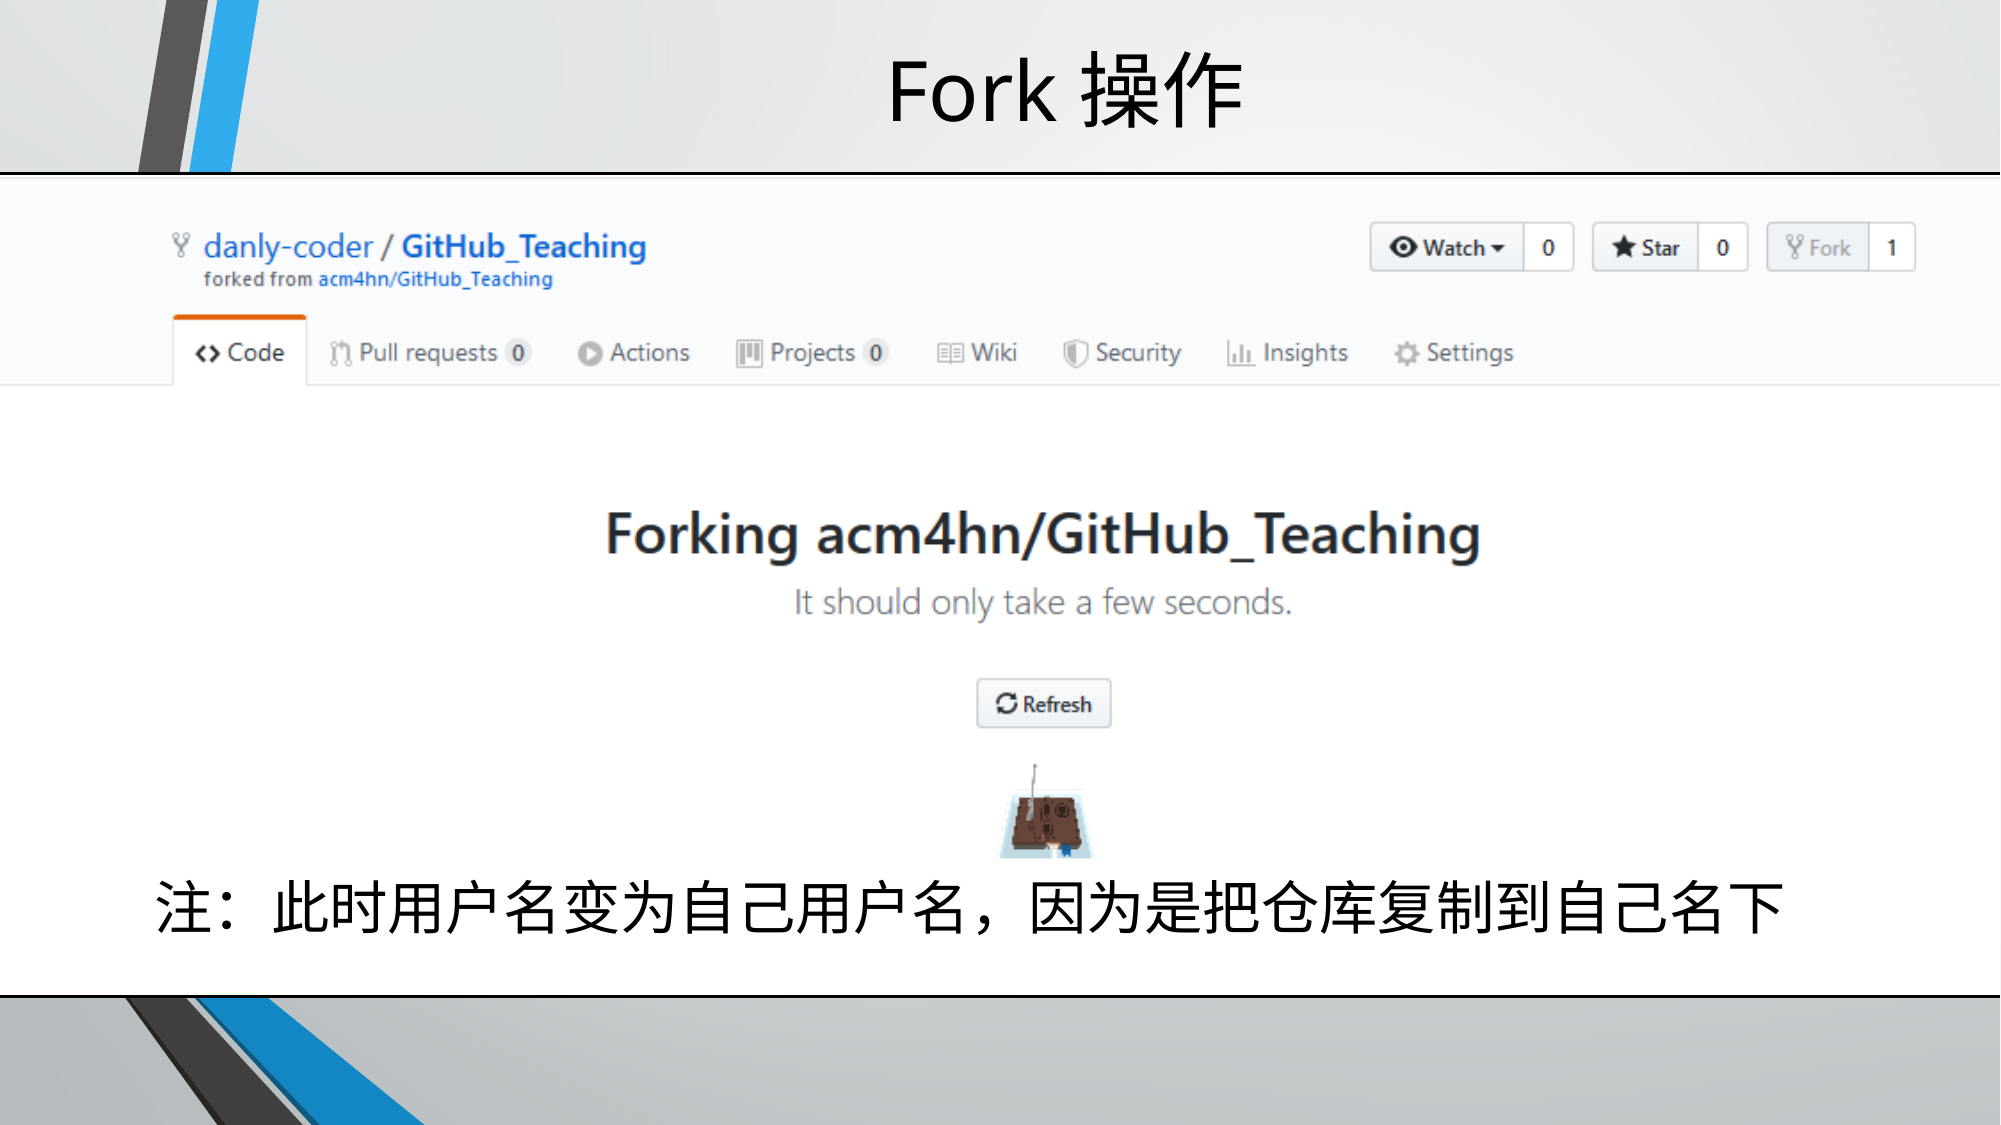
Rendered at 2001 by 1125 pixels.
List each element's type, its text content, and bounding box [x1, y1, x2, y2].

title Fork操作 [243, 0, 1887, 172]
picture [0, 174, 2000, 996]
